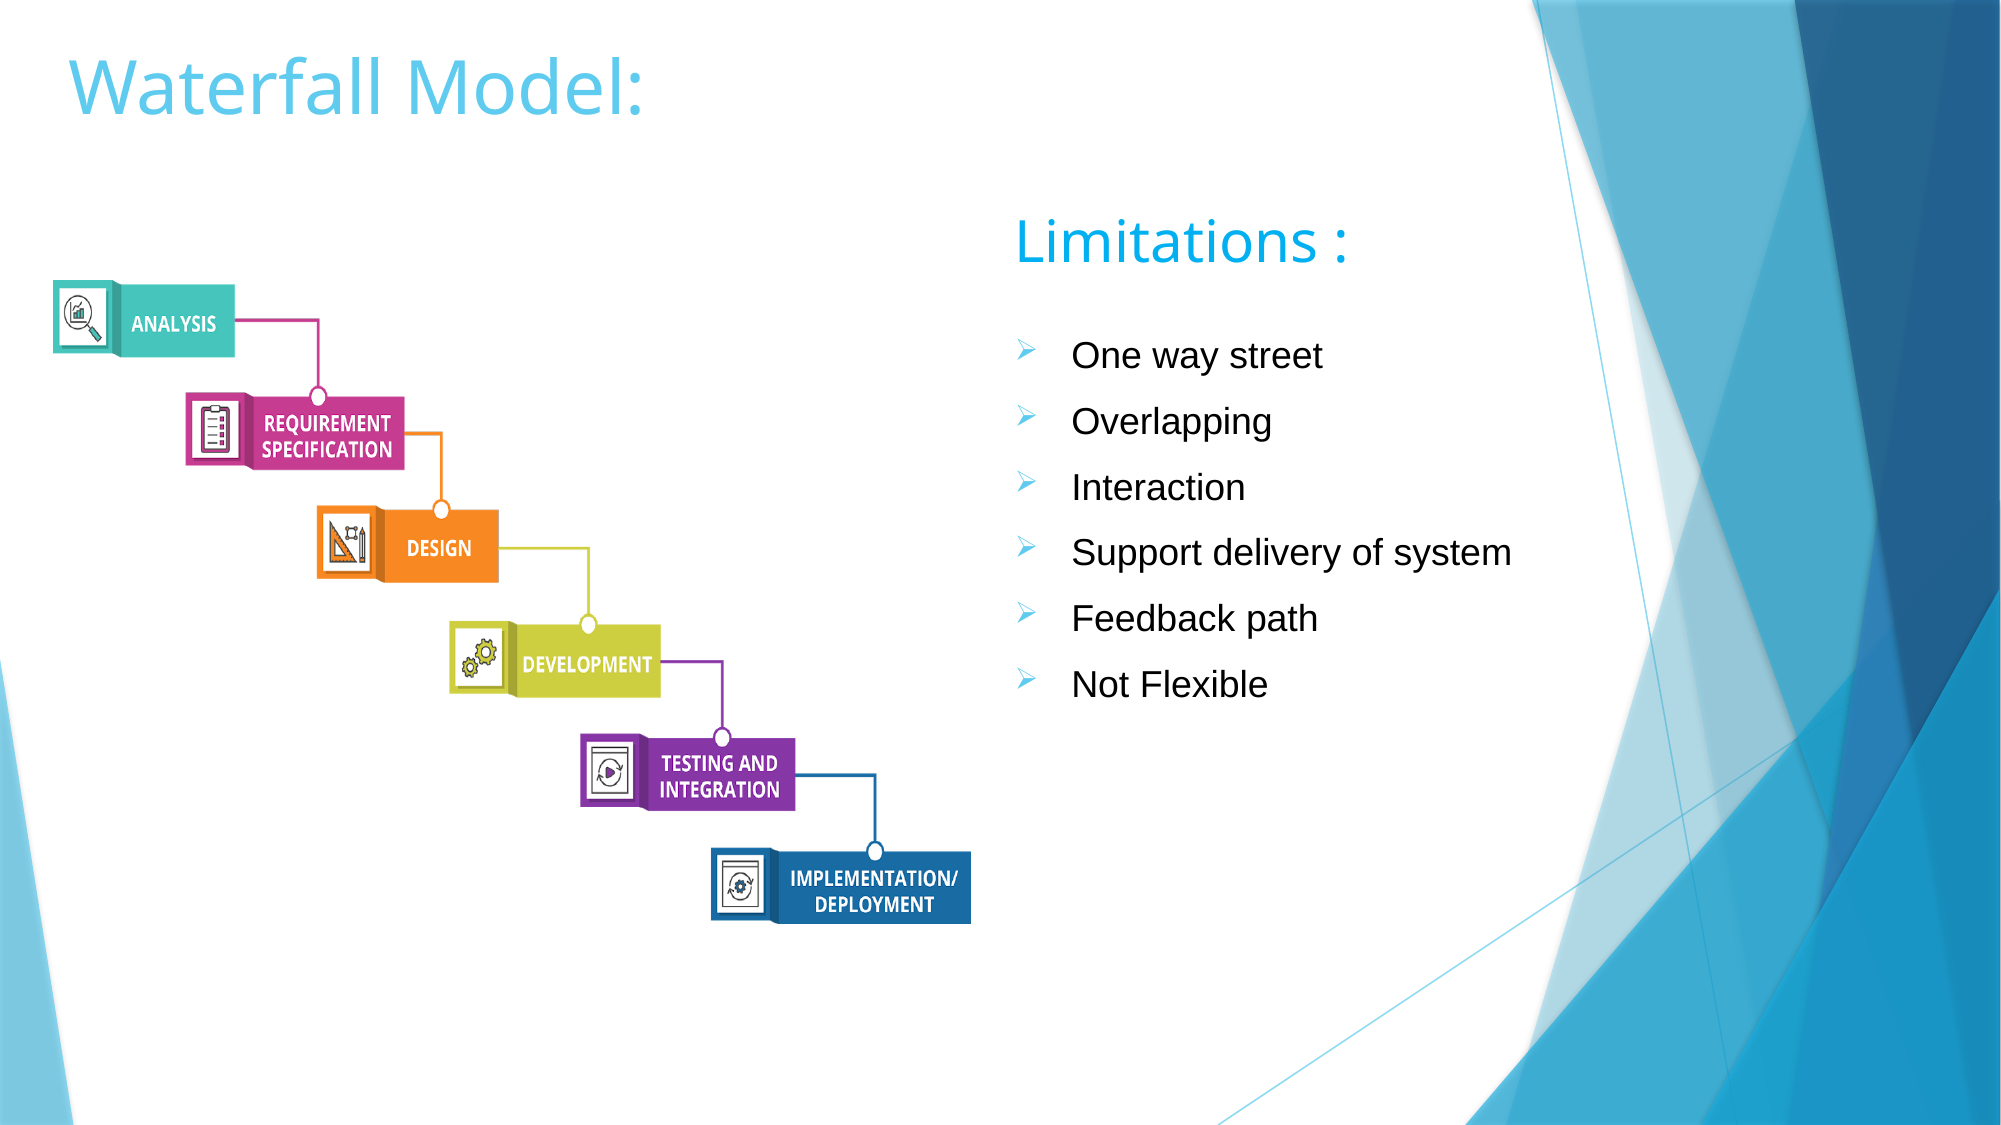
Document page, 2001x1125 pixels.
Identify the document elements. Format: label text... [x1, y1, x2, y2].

list One way street Overlapping Interaction Support delivery of system Feedback path Not Flexible [999, 323, 1918, 1125]
picture [52, 279, 972, 925]
title Waterfall Model: [53, 32, 1461, 281]
text_box Limitations : [999, 197, 1364, 282]
